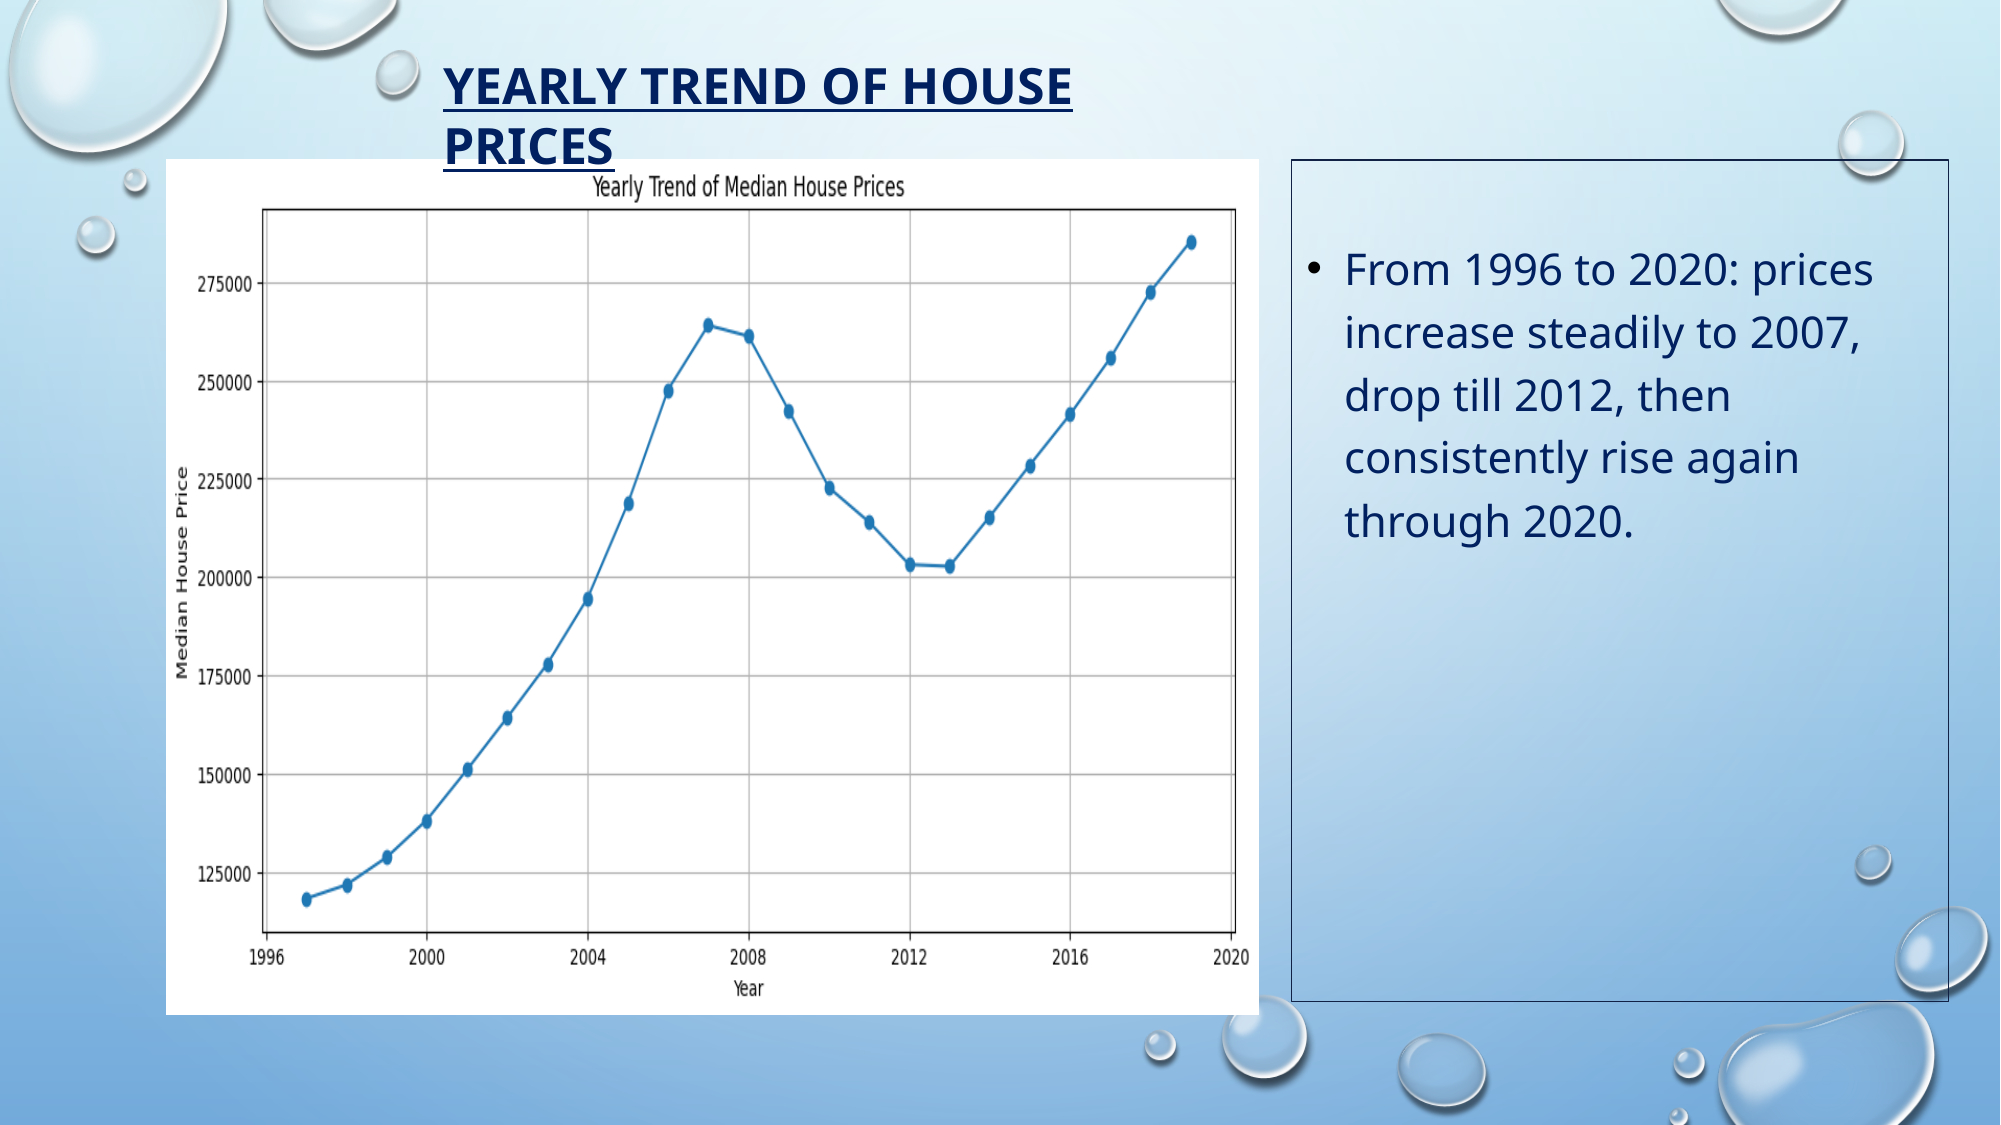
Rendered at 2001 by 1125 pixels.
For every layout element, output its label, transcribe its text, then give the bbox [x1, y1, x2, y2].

picture [0, 0, 2000, 1125]
list From 1996 to 2020: prices increase steadily to 2007, drop till 2012, then consistently rise again through 2020. [1291, 160, 1949, 1002]
text_box YEARLY TREND OF HOUSE PRICES [428, 47, 1149, 158]
